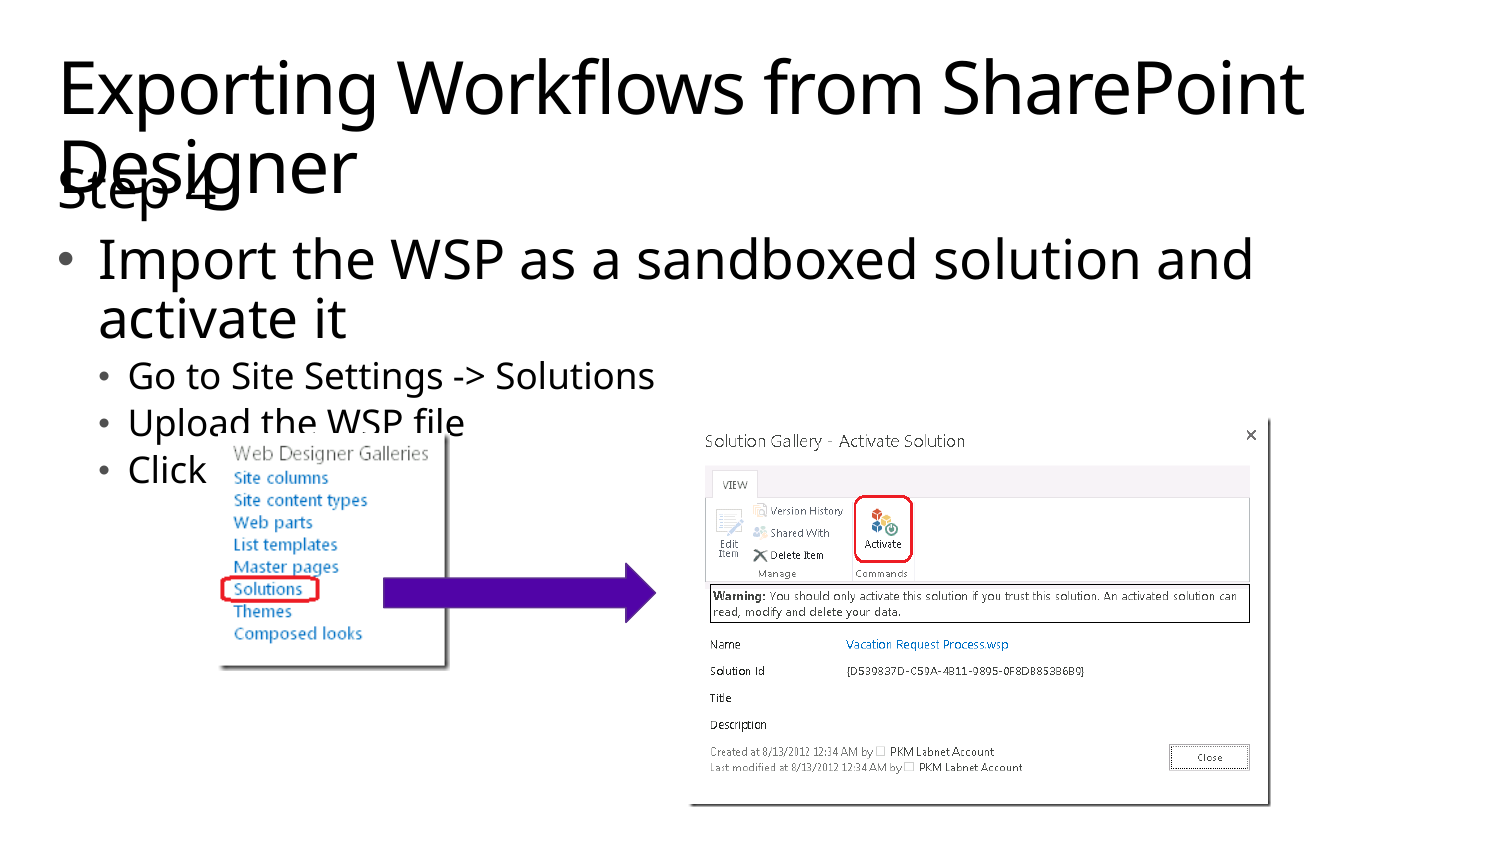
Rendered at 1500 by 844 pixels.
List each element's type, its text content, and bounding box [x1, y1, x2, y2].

title Exporting Workflows from SharePoint Designer [33, 35, 1468, 147]
picture [218, 433, 451, 671]
text_box [451, 562, 657, 624]
picture [687, 417, 1271, 807]
list Step 4 Import the WSP as a sandboxed solution and activate it Go to Site Settings -> Solutions Upload the WSP file Click on Activate [33, 147, 1467, 458]
